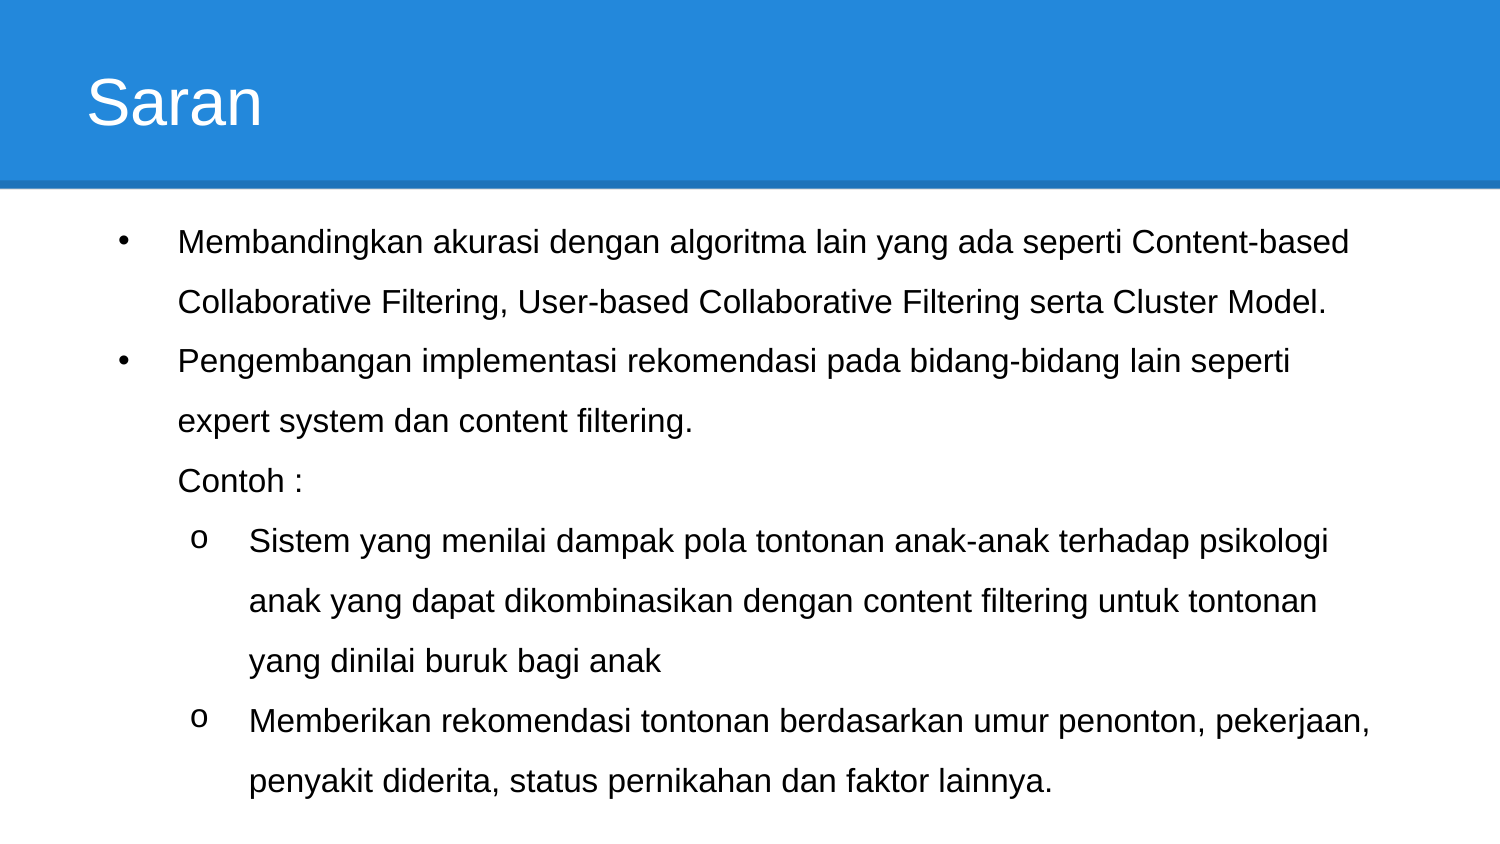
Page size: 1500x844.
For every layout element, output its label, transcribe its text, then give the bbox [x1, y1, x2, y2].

text_box Membandingkan akurasi dengan algoritma lain yang ada seperti Content-based Collaborative Filtering, User-based Collaborative Filtering serta Cluster Model. Pengembangan implementasi rekomendasi pada bidang-bidang lain seperti expert system dan content filtering. Contoh : Sistem yang menilai dampak pola tontonan anak-anak terhadap psikologi anak yang dapat dikombinasikan dengan content filtering untuk tontonan yang dinilai buruk bagi anak Memberikan rekomendasi tontonan berdasarkan umur penonton, pekerjaan, penyakit diderita, status pernikahan dan faktor lainnya. [103, 184, 1397, 770]
title Saran [75, 33, 1425, 175]
